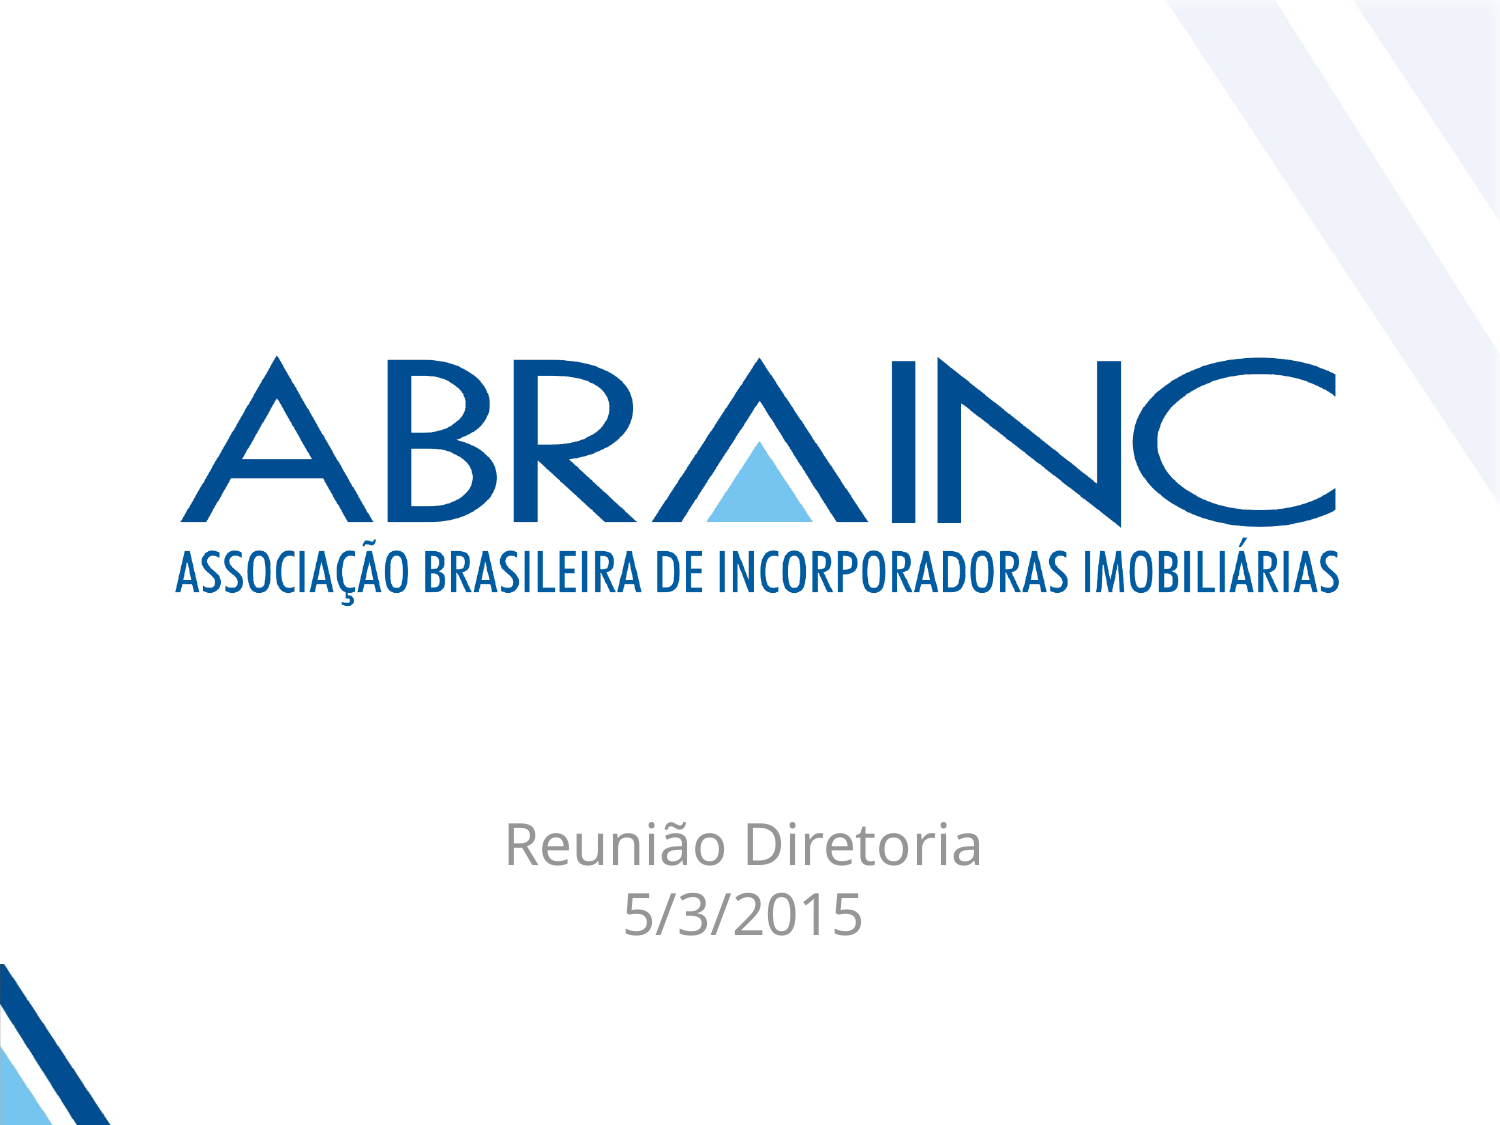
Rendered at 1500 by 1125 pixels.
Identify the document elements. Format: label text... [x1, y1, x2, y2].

picture [159, 0, 1500, 611]
text_box Reunião Diretoria 5/3/2015 [112, 798, 1375, 956]
picture [0, 964, 148, 1125]
